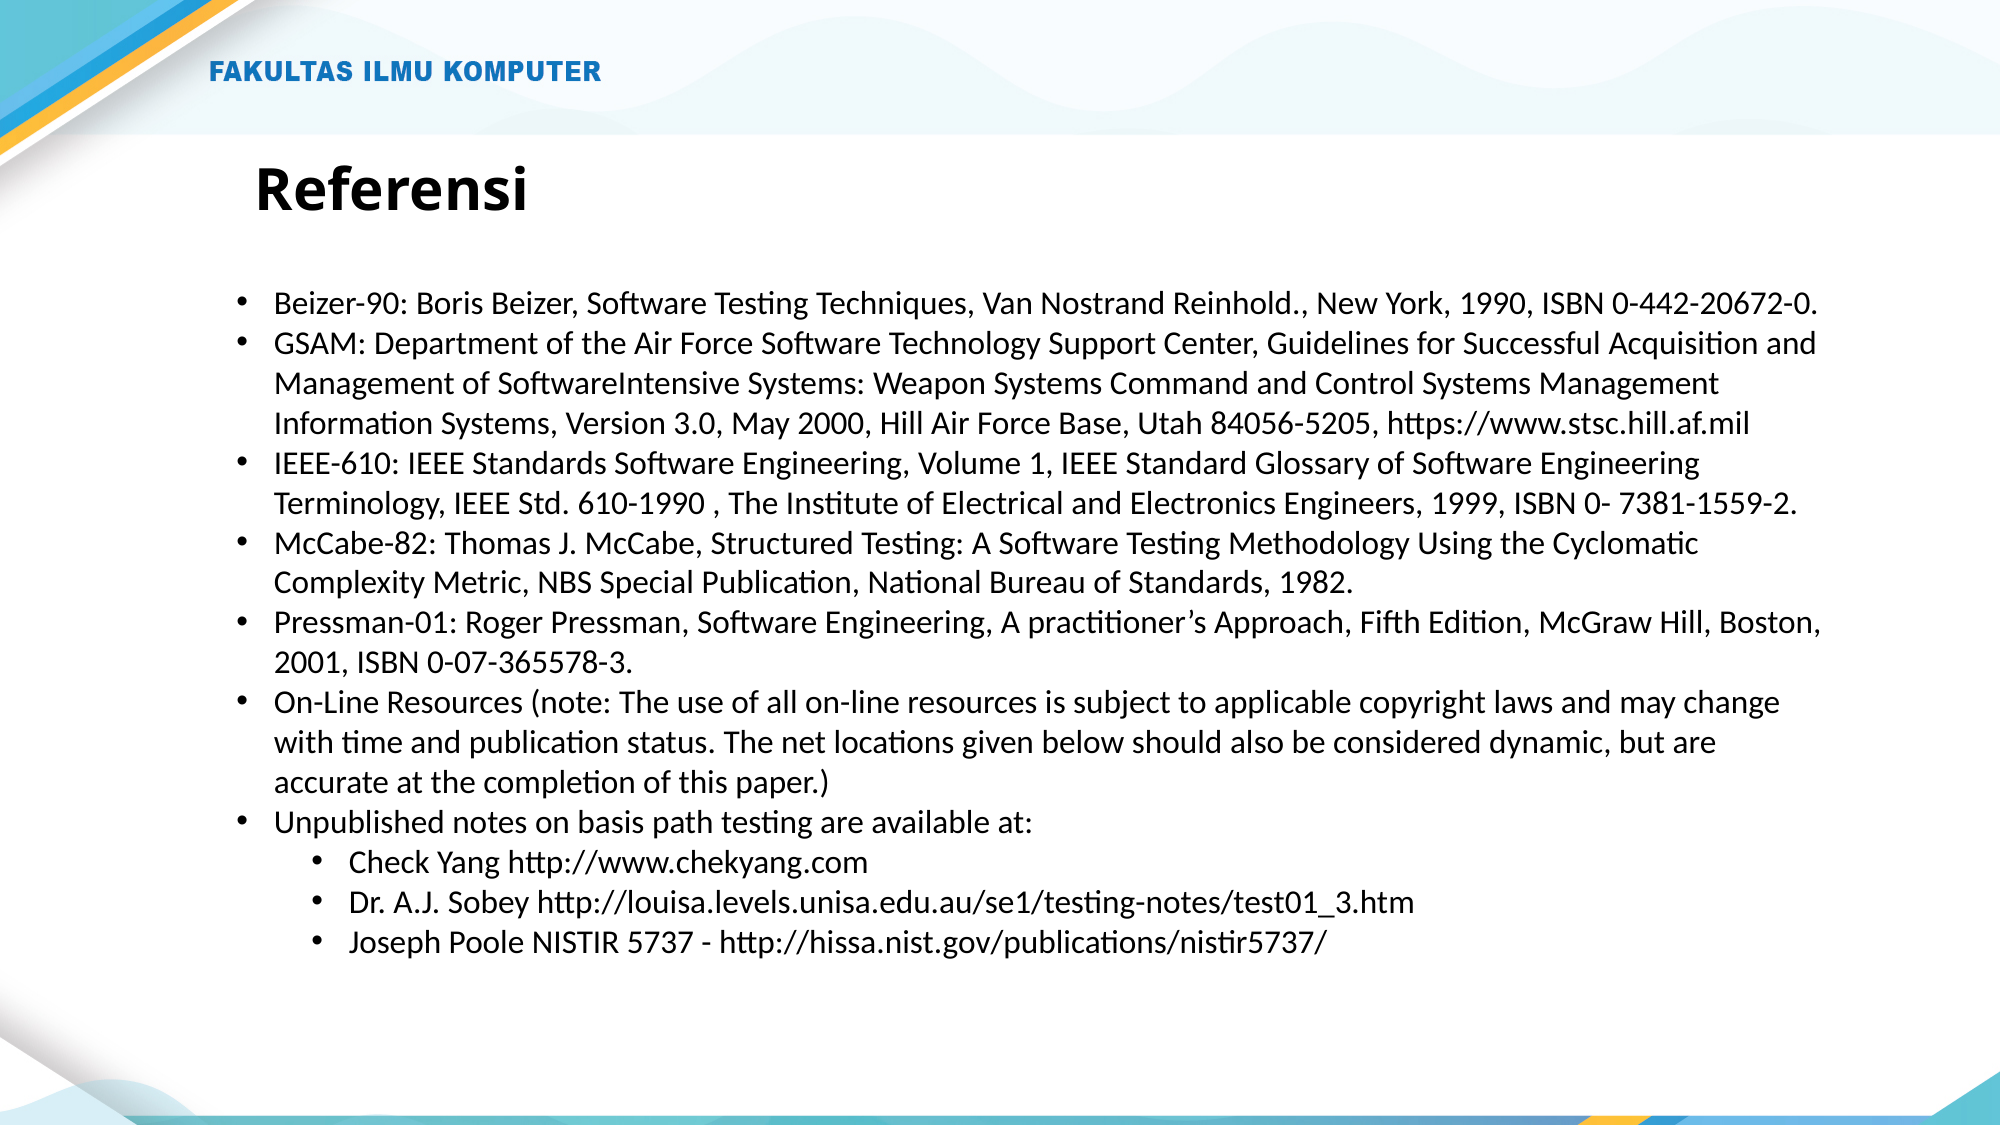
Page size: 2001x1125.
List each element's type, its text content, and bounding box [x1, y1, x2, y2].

picture [0, 0, 2000, 1125]
title Referensi [239, 125, 1838, 258]
list Beizer-90: Boris Beizer, Software Testing Techniques, Van Nostrand Reinhold., New York, 1990, ISBN 0-442-20672-0. GSAM: Department of the Air Force Software Technology Support Center, Guidelines for Successful Acquisition and Management of SoftwareIntensive Systems: Weapon Systems Command and Control Systems Management Information Systems, Version 3.0, May 2000, Hill Air Force Base, Utah 84056-5205, https://www.stsc.hill.af.mil IEEE-610: IEEE Standards Software Engineering, Volume 1, IEEE Standard Glossary of Software Engineering Terminology, IEEE Std. 610-1990 , The Institute of Electrical and Electronics Engineers, 1999, ISBN 0- 7381-1559-2. McCabe-82: Thomas J. McCabe, Structured Testing: A Software Testing Methodology Using the Cyclomatic Complexity Metric, NBS Special Publication, National Bureau of Standards, 1982. Pressman-01: Roger Pressman, Software Engineering, A practitioner’s Approach, Fifth Edition, McGraw Hill, Boston, 2001, ISBN 0-07-365578-3. On-Line Resources (note: The use of all on-line resources is subject to applicable copyright laws and may change with time and publication status. The net locations given below should also be considered dynamic, but are accurate at the completion of this paper.) Unpublished notes on basis path testing are available at: Check Yang http://www.chekyang.com Dr. A.J. Sobey http://louisa.levels.unisa.edu.au/se1/testing-notes/test01_3.htm Joseph Poole NISTIR 5737 - http://hissa.nist.gov/publications/nistir5737/ [221, 273, 1857, 1023]
